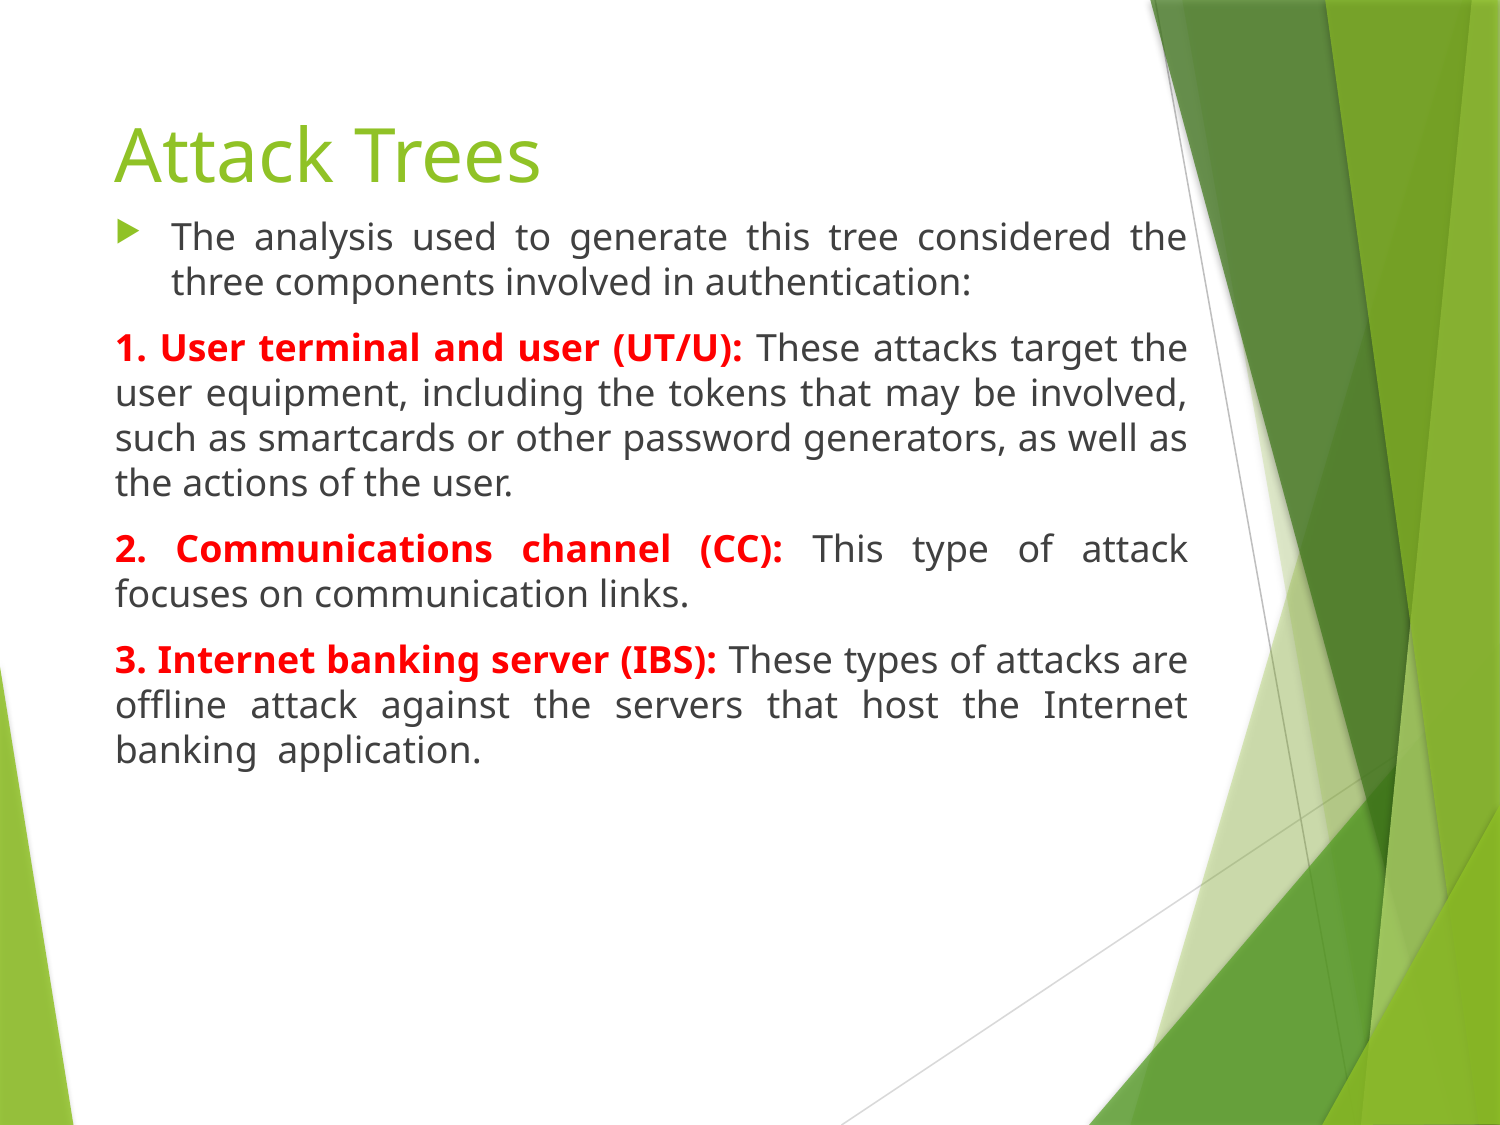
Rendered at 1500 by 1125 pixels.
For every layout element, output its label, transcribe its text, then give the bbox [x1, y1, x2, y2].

title Attack Trees [99, 99, 1142, 205]
list The analysis used to generate this tree considered the three components involved in authentication: 1. User terminal and user (UT/U): These attacks target the user equipment, including the tokens that may be involved, such as smartcards or other password generators, as well as the actions of the user. 2. Communications channel (CC): This type of attack focuses on communication links. 3. Internet banking server (IBS): These types of attacks are offline attack against the servers that host the Internet banking application. [99, 205, 1204, 843]
